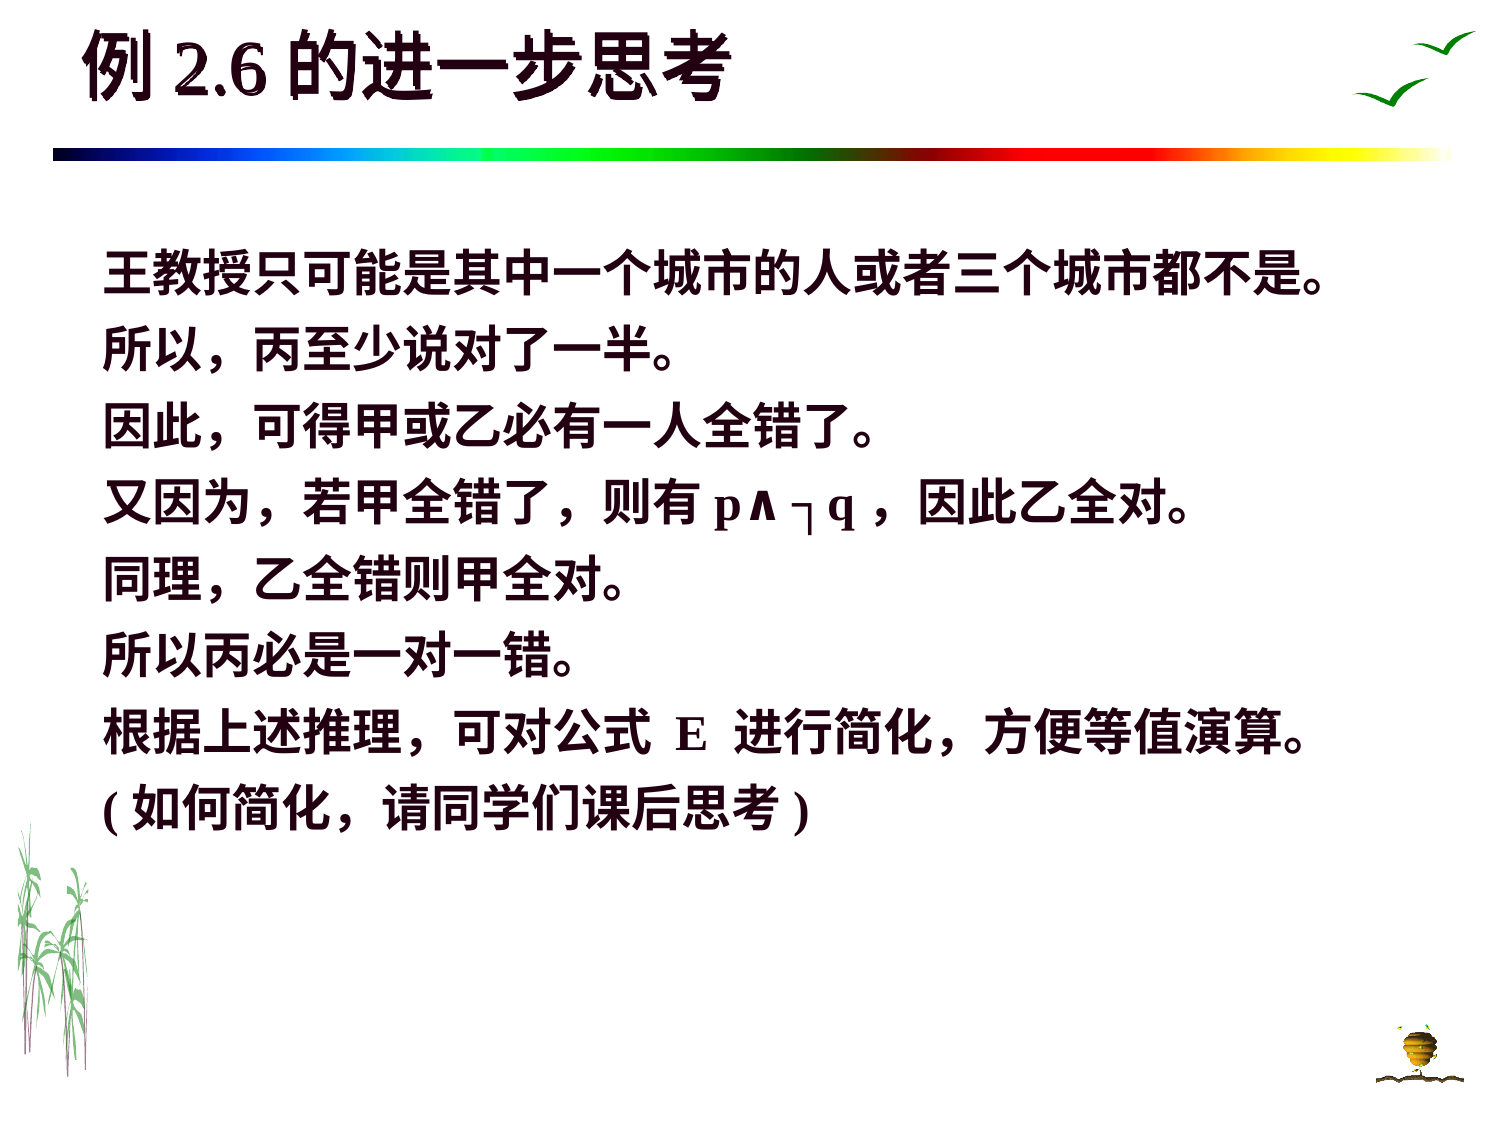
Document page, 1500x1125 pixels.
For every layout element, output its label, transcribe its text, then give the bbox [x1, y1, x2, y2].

picture [1375, 1011, 1464, 1090]
title 例2.6的进一步思考 [64, 0, 1388, 126]
picture [53, 148, 350, 161]
list 王教授只可能是其中一个城市的人或者三个城市都不是。 所以，丙至少说对了一半。 因此，可得甲或乙必有一人全错了。 又因为，若甲全错了，则有p∧┐q，因此乙全对。 同理，乙全错则甲全对。 所以丙必是一对一错。 根据上述推理，可对公式 E 进行简化，方便等值演算。 (如何简化，请同学们课后思考) [87, 224, 1388, 941]
picture [378, 148, 1451, 161]
